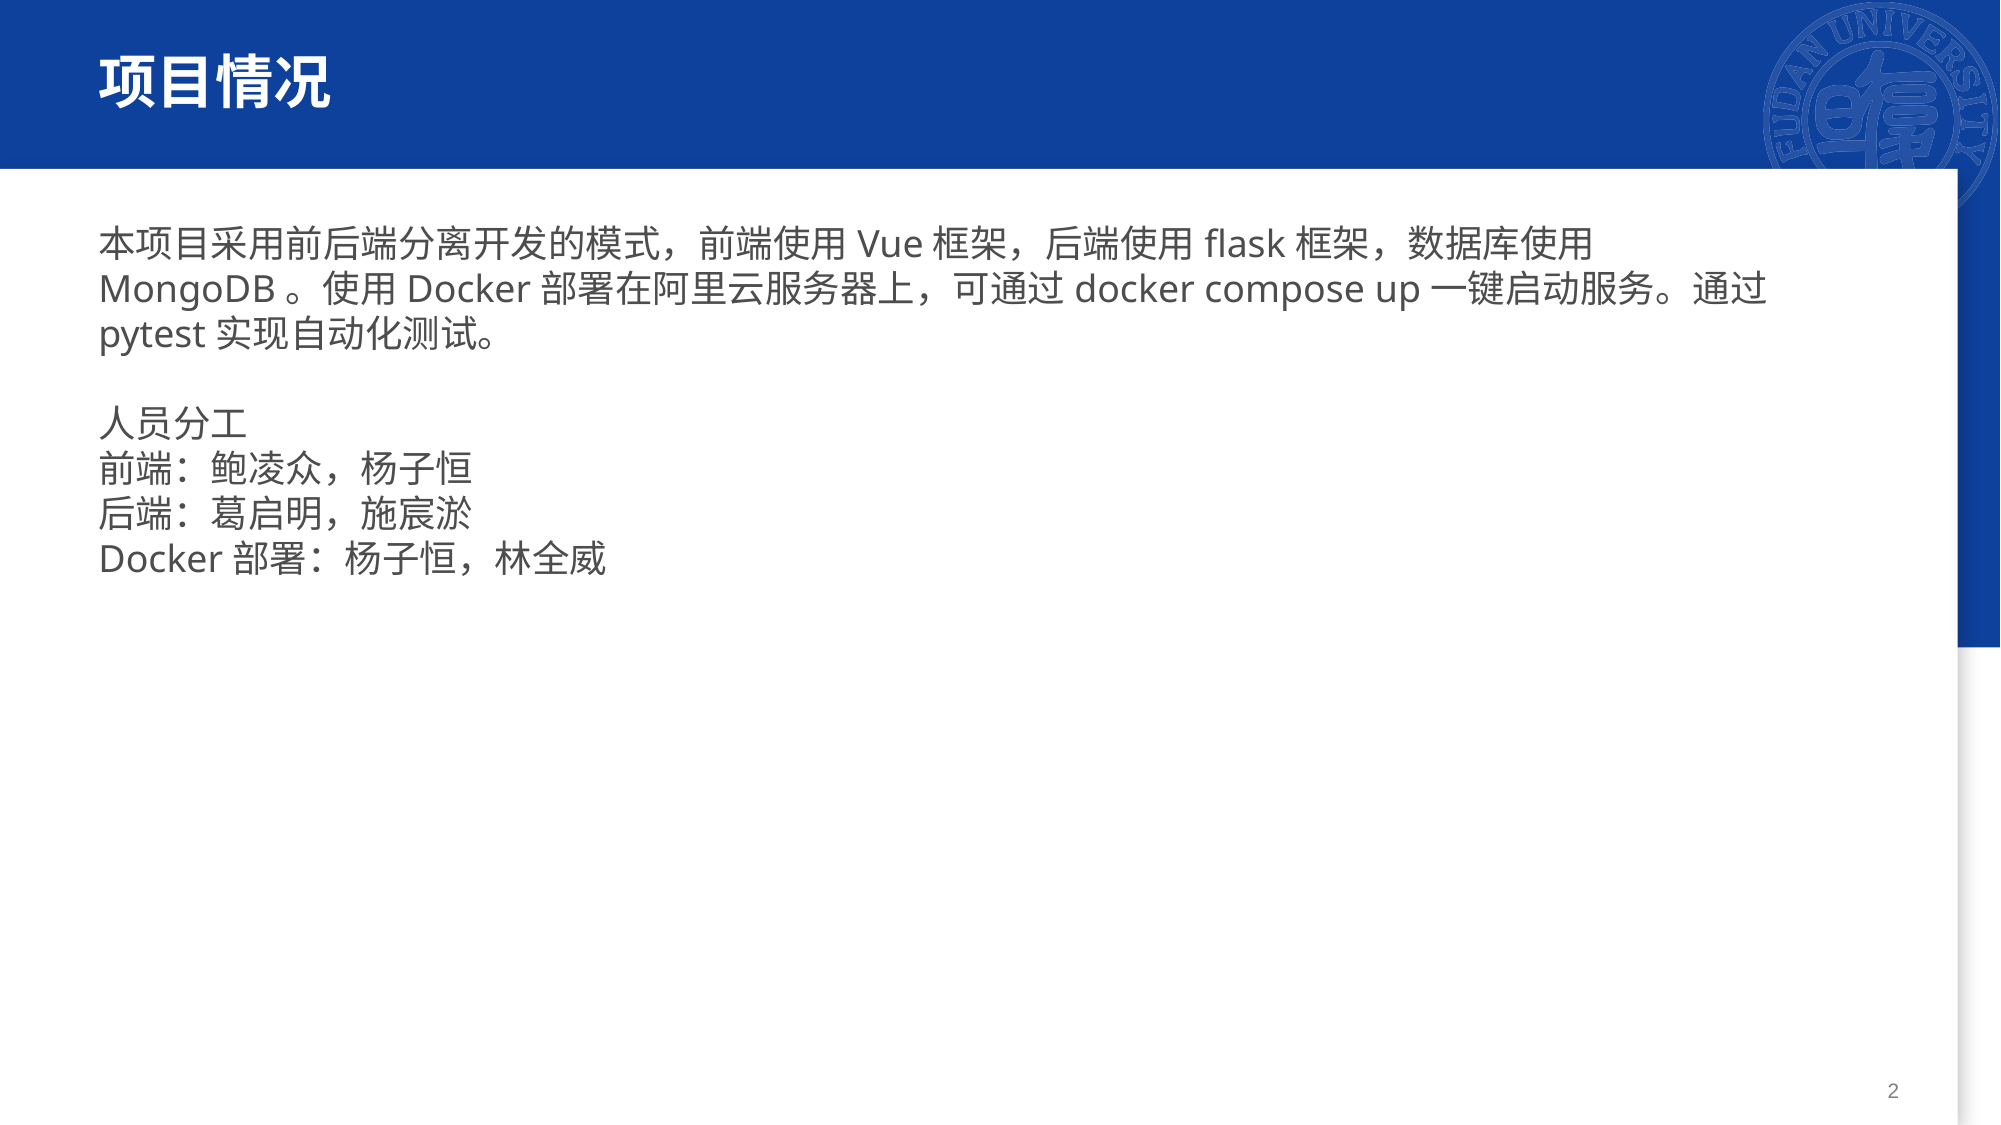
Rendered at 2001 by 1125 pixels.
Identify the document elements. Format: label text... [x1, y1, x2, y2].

picture [1914, 2, 1998, 237]
text_box 本项目采用前后端分离开发的模式，前端使用Vue框架，后端使用flask框架，数据库使用MongoDB。使用Docker部署在阿里云服务器上，可通过docker compose up一键启动服务。通过pytest实现自动化测试。 人员分工 前端：鲍凌众，杨子恒 后端：葛启明，施宸淤 Docker部署：杨子恒，林全威 [83, 213, 1837, 588]
slide_number 2 [1727, 1073, 1914, 1107]
title 项目情况 [83, 0, 1914, 169]
